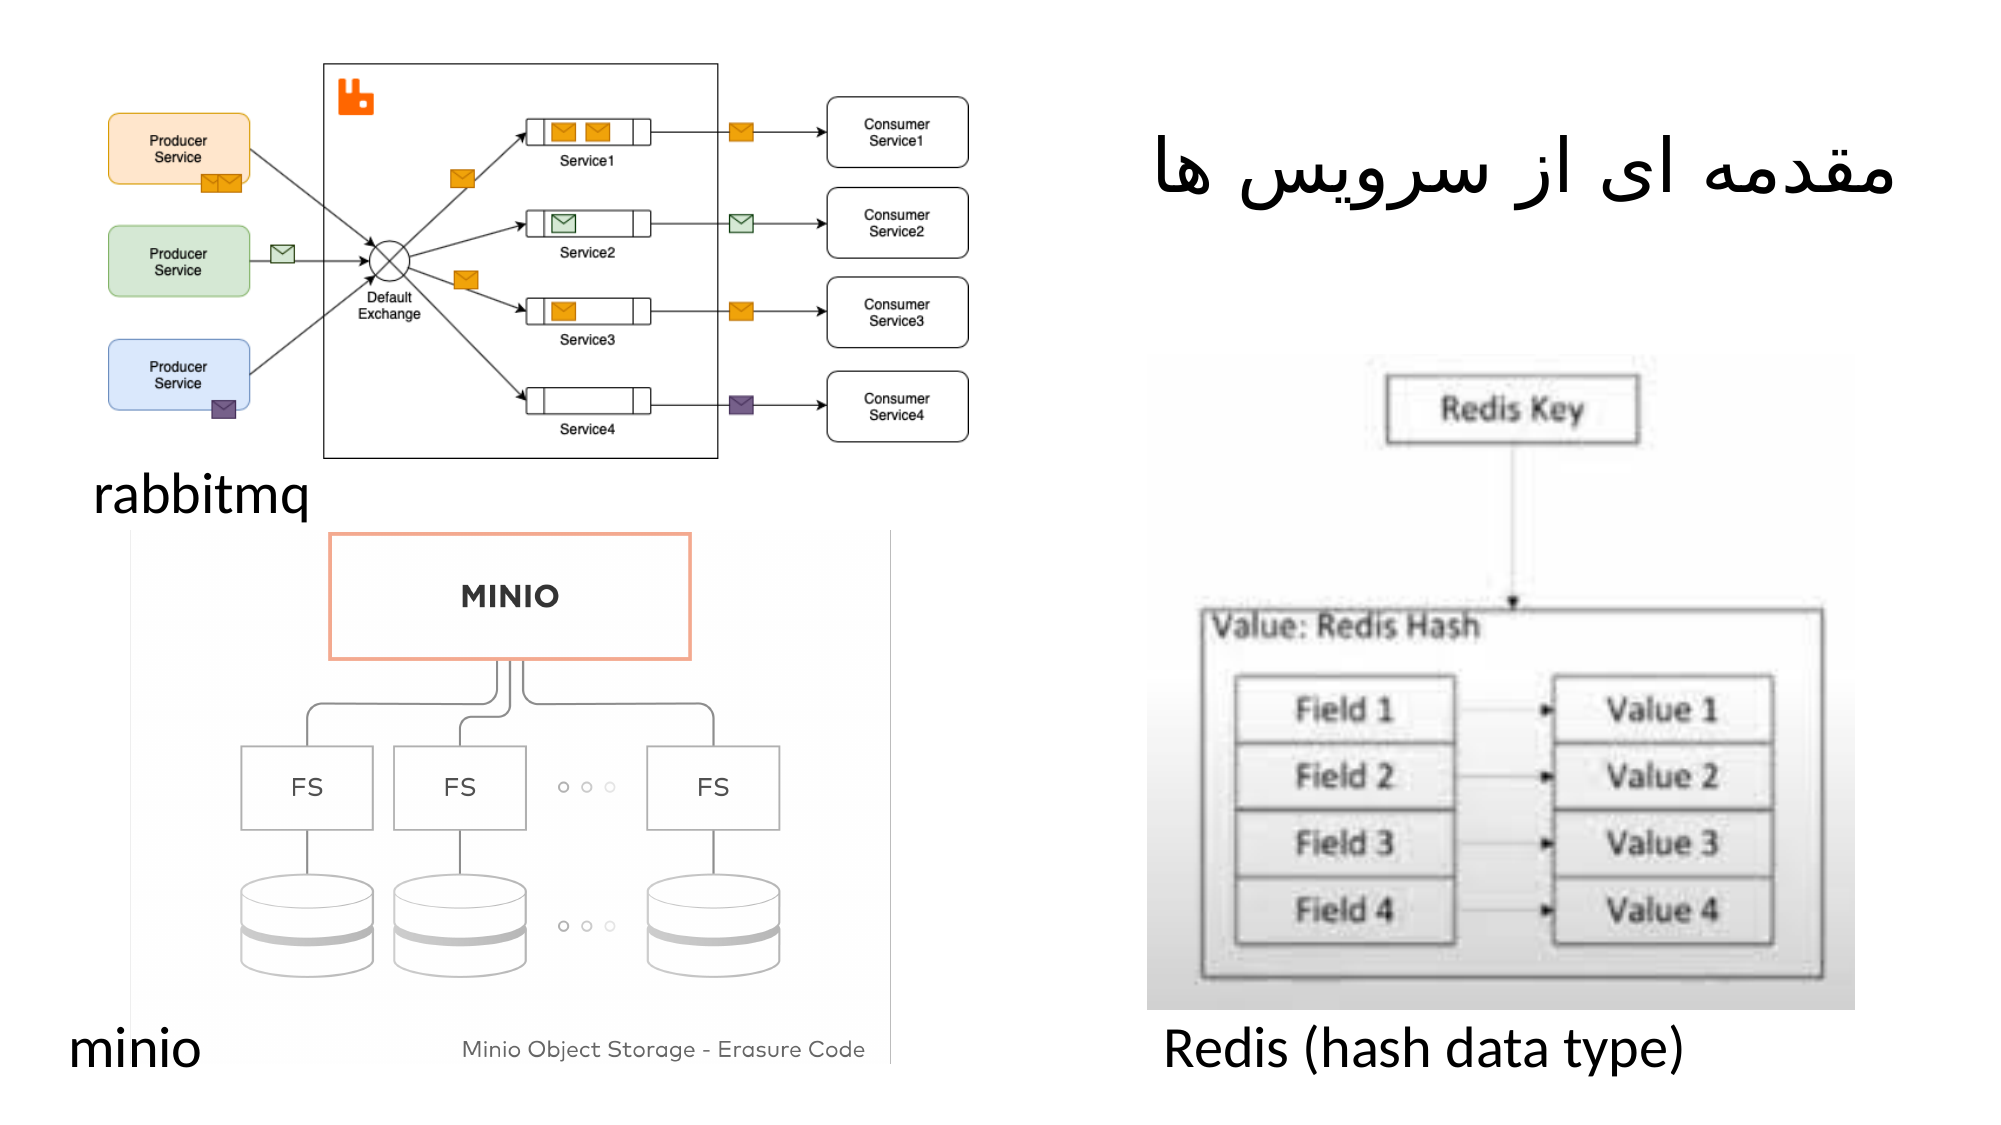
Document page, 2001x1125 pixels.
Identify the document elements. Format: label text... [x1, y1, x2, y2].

text_box [1189, 299, 1933, 1014]
title مقدمه ای از سرویس ها [189, 59, 1915, 278]
text_box Redis (hash data type) [1148, 1009, 1870, 1112]
text_box rabbitmq [78, 456, 338, 559]
picture [108, 61, 969, 459]
picture [130, 530, 891, 1064]
picture [1147, 354, 1855, 1010]
text_box minio [53, 1009, 313, 1112]
